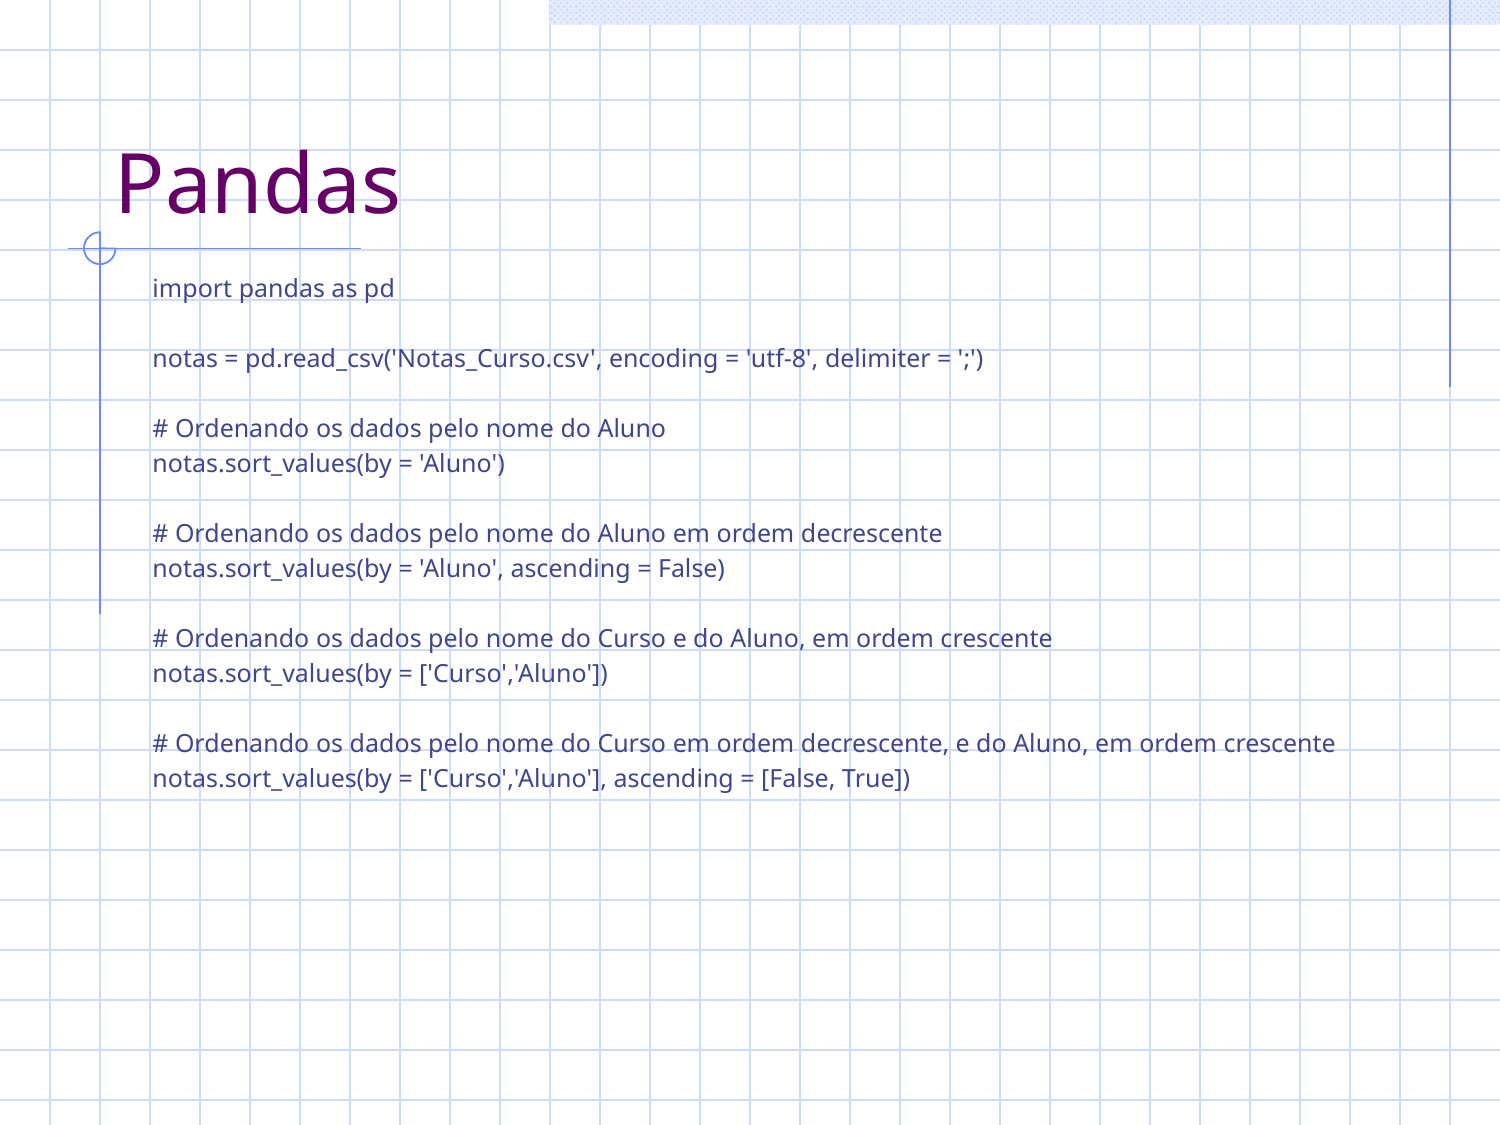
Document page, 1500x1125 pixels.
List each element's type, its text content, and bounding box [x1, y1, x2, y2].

picture [1451, 0, 1500, 25]
picture [549, 0, 1449, 25]
list import pandas as pd notas = pd.read_csv('Notas_Curso.csv', encoding = 'utf-8', delimiter = ';') # Ordenando os dados pelo nome do Aluno notas.sort_values(by = 'Aluno') # Ordenando os dados pelo nome do Aluno em ordem decrescente notas.sort_values(by = 'Aluno', ascending = False) # Ordenando os dados pelo nome do Curso e do Aluno, em ordem crescente notas.sort_values(by = ['Curso','Aluno']) # Ordenando os dados pelo nome do Curso em ordem decrescente, e do Aluno, em ordem crescente notas.sort_values(by = ['Curso','Aluno'], ascending = [False, True]) [137, 265, 1413, 941]
title Pandas [99, 50, 1447, 238]
